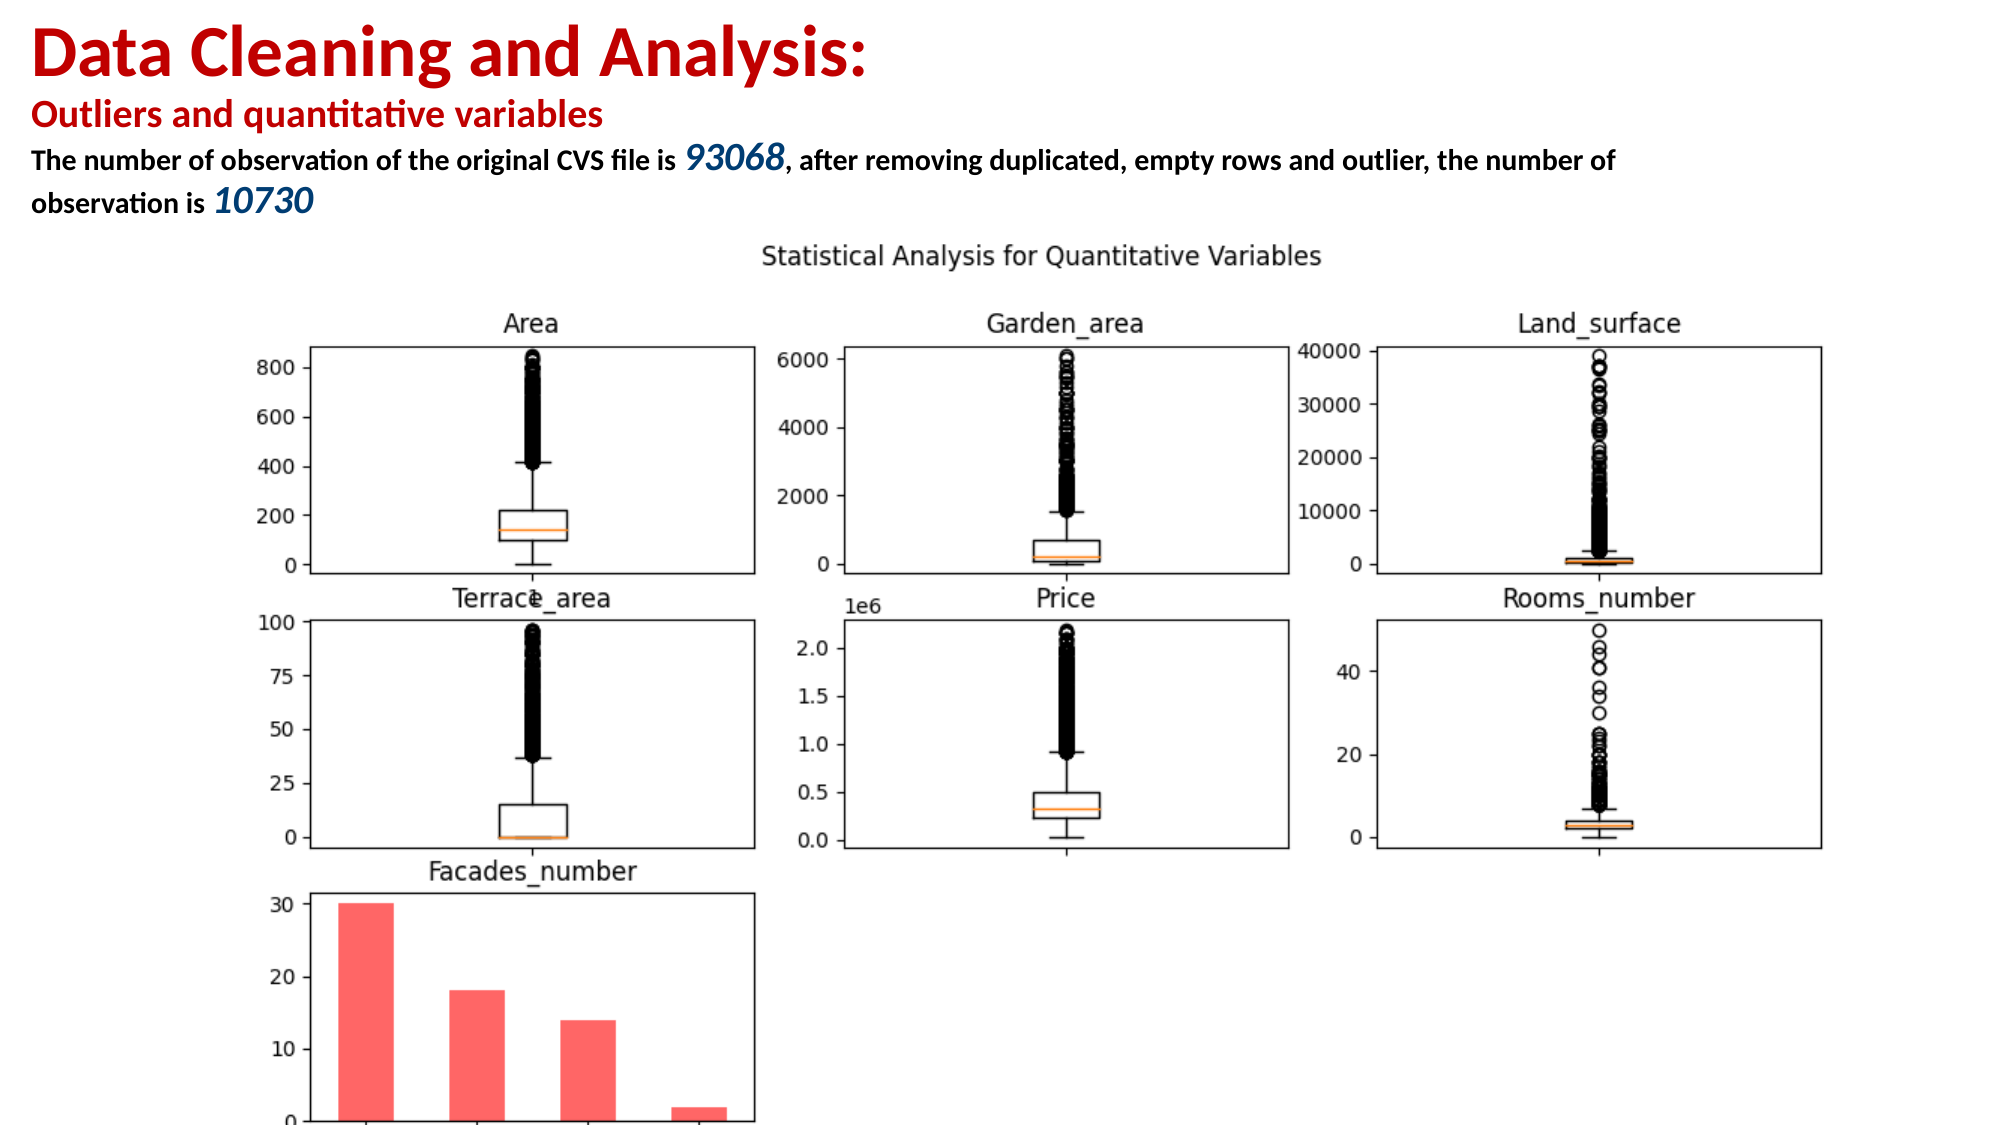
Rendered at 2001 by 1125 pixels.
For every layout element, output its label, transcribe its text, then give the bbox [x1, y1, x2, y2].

text_box Data Cleaning and Analysis: Outliers and quantitative variables The number of observation of the original CVS file is 93068, after removing duplicated, empty rows and outlier, the number of observation is 10730 [16, 6, 1744, 230]
picture [66, 225, 2001, 1125]
